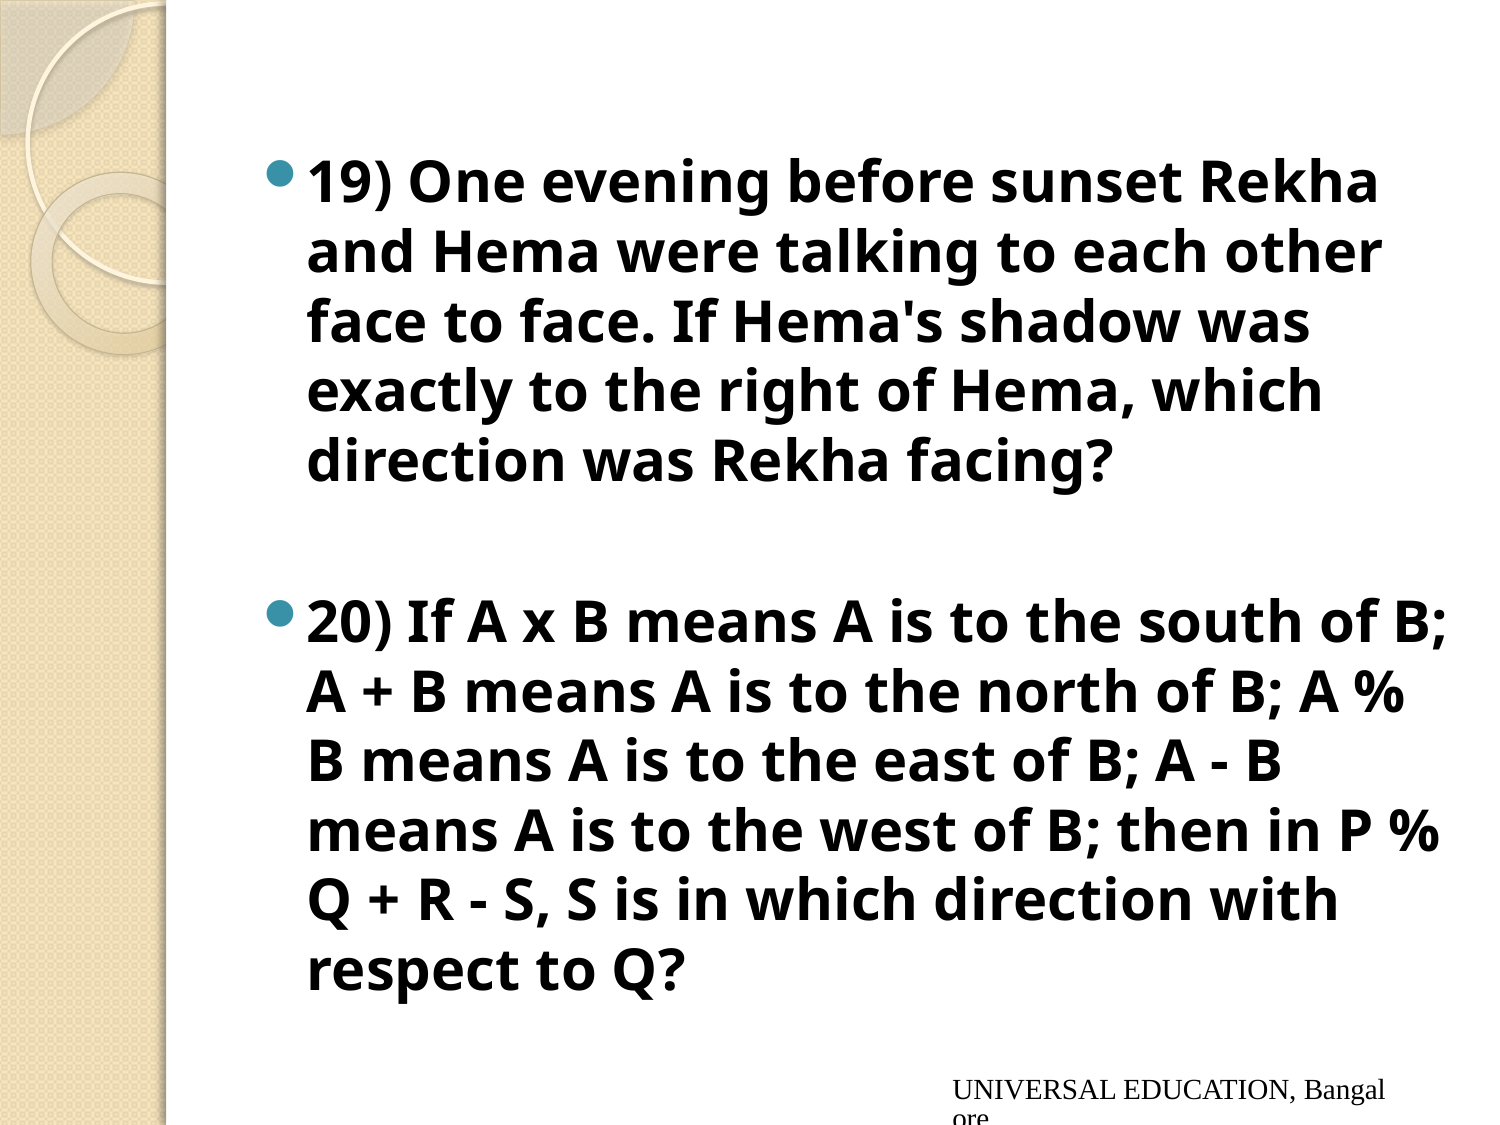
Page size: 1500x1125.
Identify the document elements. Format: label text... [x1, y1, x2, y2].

list 19) One evening before sunset Rekha and Hema were talking to each other face to face. If Hema's shadow was exactly to the right of Hema, which direction was Rekha facing? 20) If A x B means A is to the south of B; A + B means A is to the north of B; A % B means A is to the east of B; A - B means A is to the west of B; then in P % Q + R - S, S is in which direction with respect to Q? [235, 137, 1466, 1025]
footer UNIVERSAL EDUCATION, Bangalore [937, 1034, 1413, 1113]
